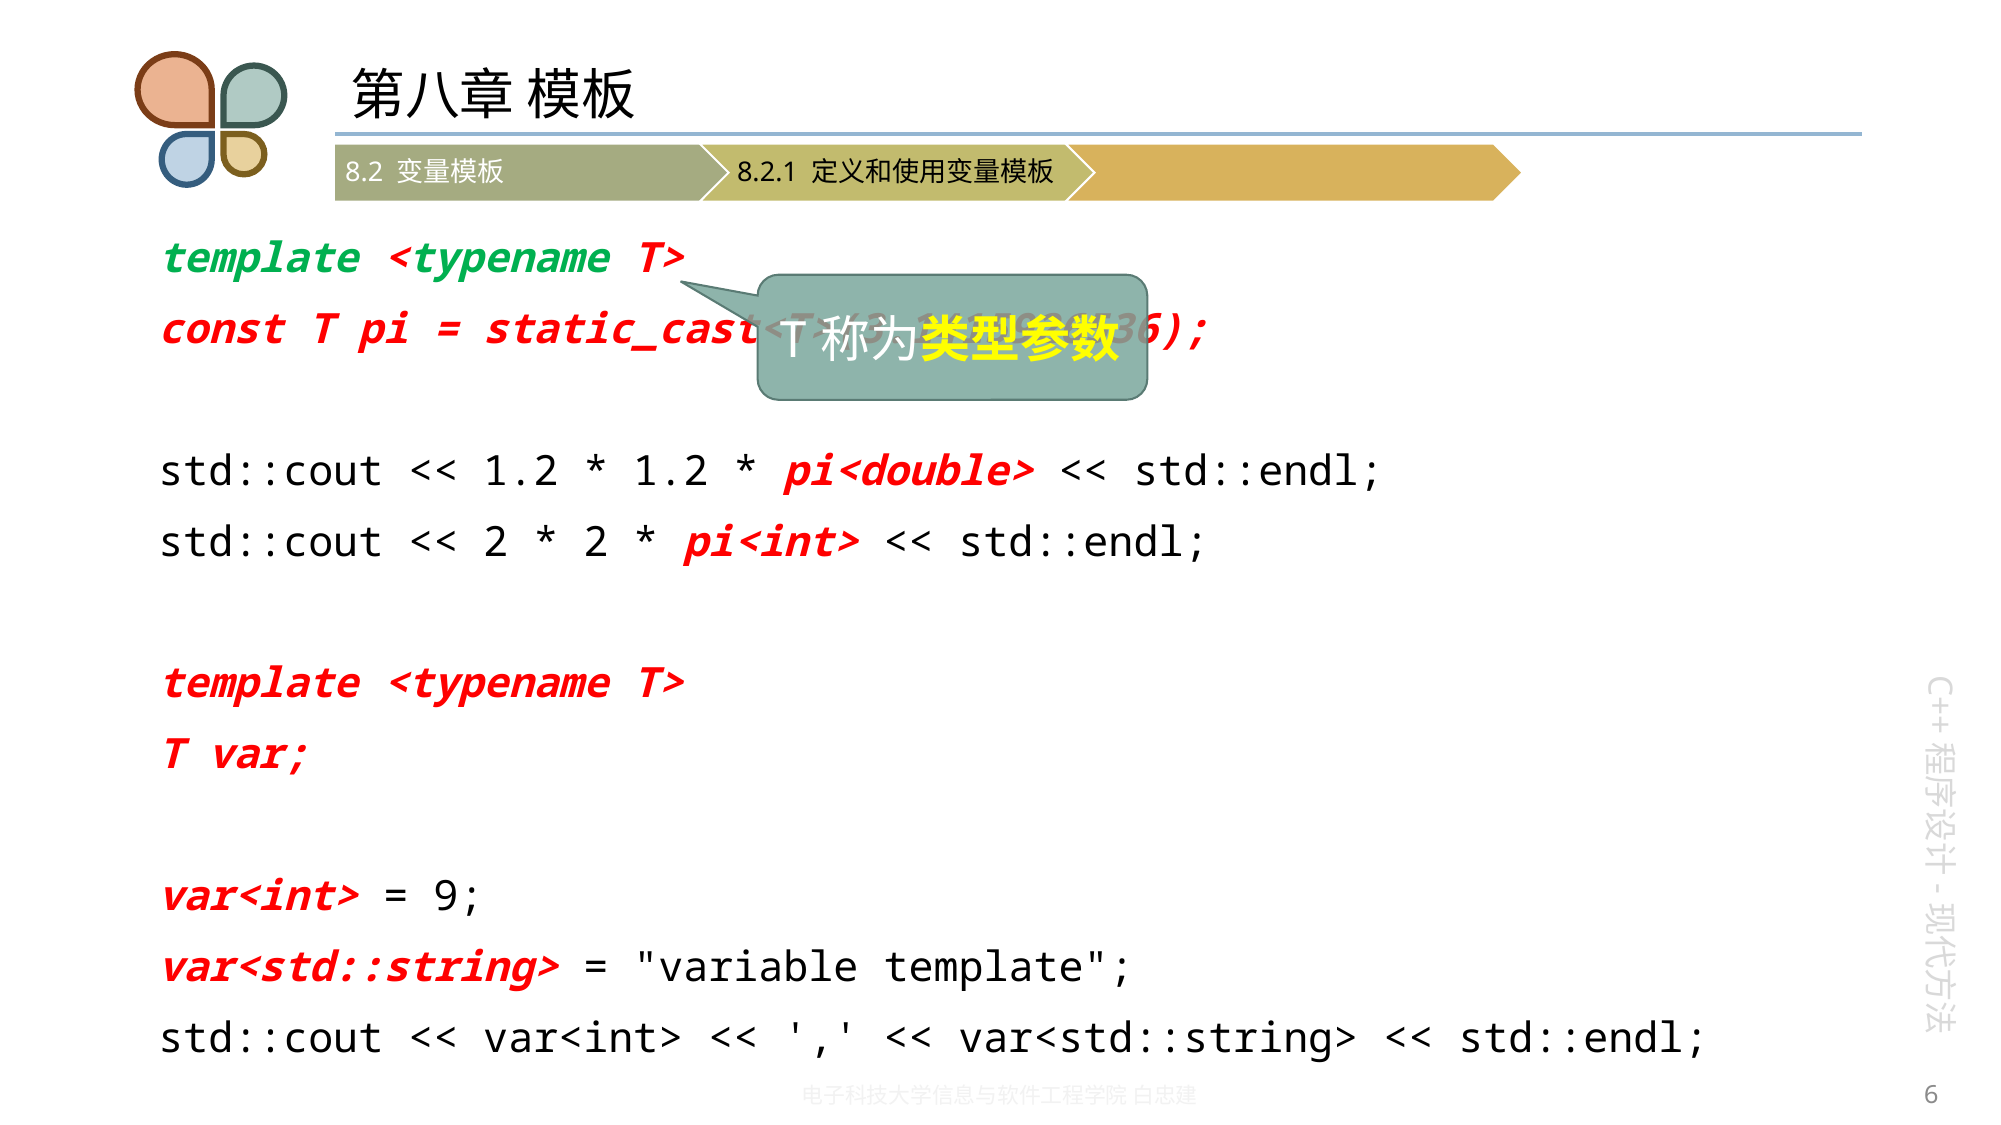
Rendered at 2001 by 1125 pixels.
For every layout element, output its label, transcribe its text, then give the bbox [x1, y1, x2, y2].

list template <typename T> const T pi = static_cast<T>(3.1415926536); std::cout << 1.2 * 1.2 * pi<double> << std::endl; std::cout << 2 * 2 * pi<int> << std::endl; template <typename T> T var; var<int> = 9; var<std::string> = "variable template"; std::cout << var<int> << ',' << var<std::string> << std::endl; [143, 223, 1863, 1066]
title 第八章 模板 [335, 59, 1863, 134]
slide_number 6 [1862, 1065, 2000, 1125]
text_box T称为类型参数 [680, 273, 1149, 401]
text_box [333, 143, 1524, 202]
